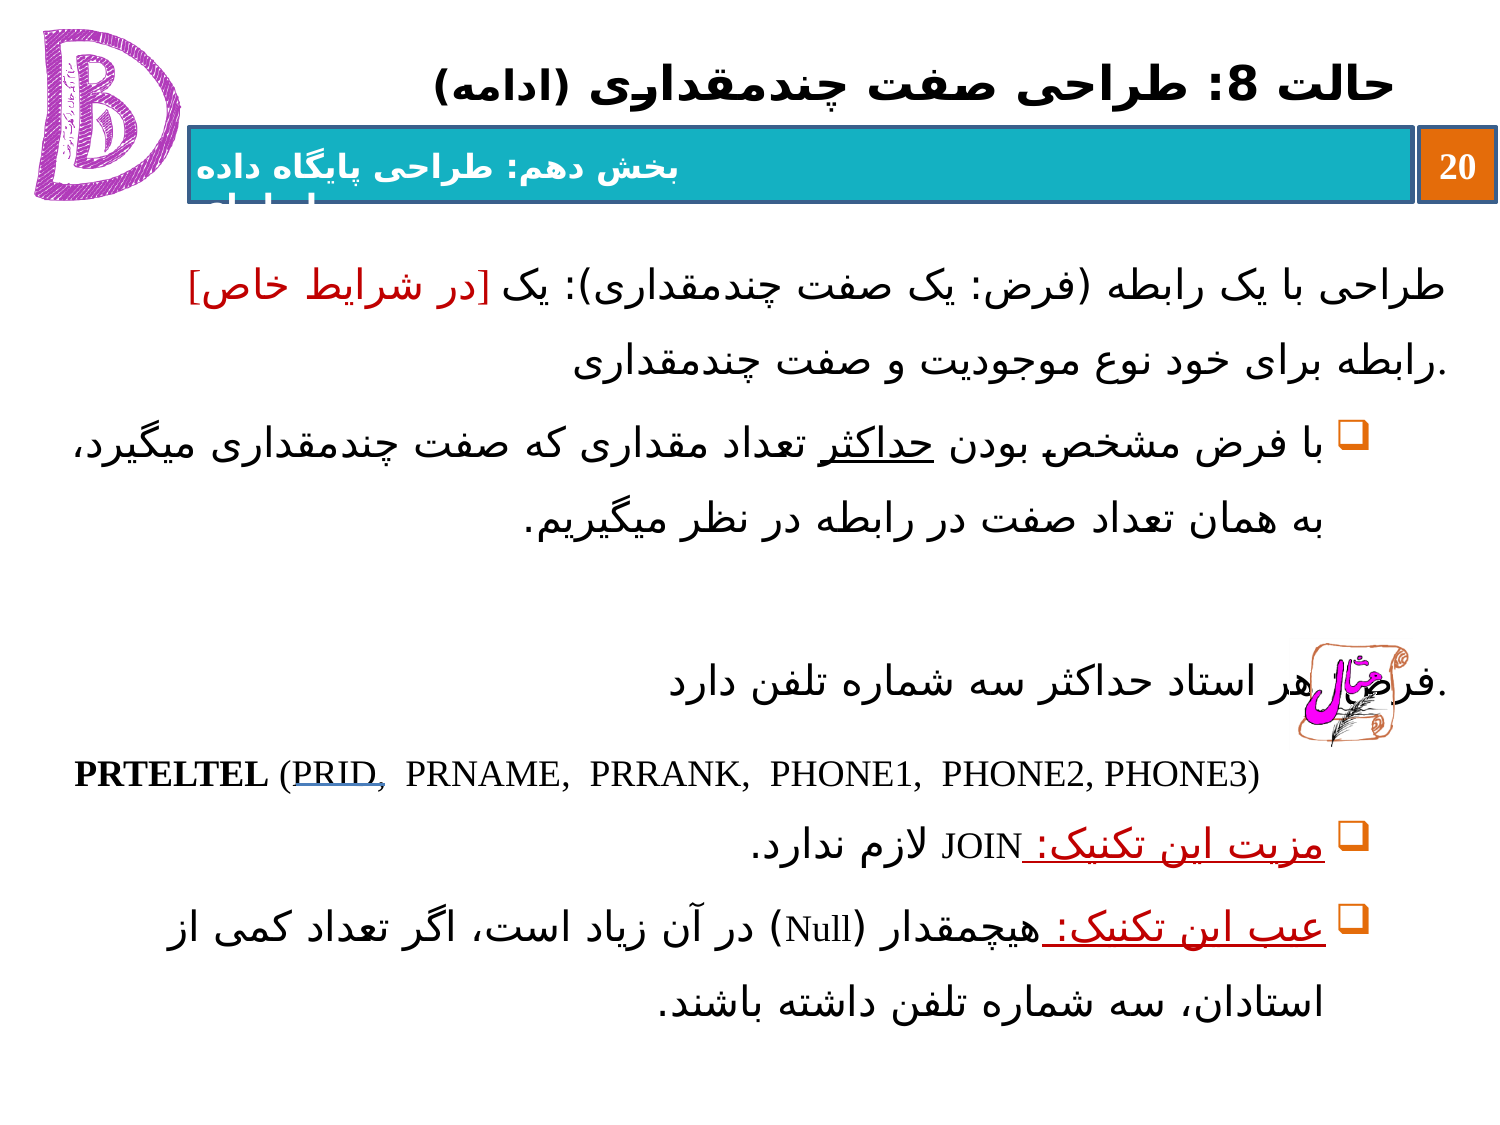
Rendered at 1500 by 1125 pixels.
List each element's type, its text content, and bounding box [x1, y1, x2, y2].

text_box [53, 694, 1301, 826]
picture [12, 21, 202, 212]
title حالت 8: طراحی صفت چندمقداری (ادامه) [237, 37, 1413, 125]
list [در شرایط خاص] طراحی با یک رابطه (فرض: یک صفت چندمقداری): یک رابطه برای خود نوع موجودیت و صفت چندمقداری. با فرض مشخص بودن حداکثر تعداد مقداری که صفت چندمقداری می‏گیرد، به همان تعداد صفت در رابطه در نظر می‏گیریم. فرض: هر استاد حداکثر سه شماره تلفن دارد. مزیت این تکنیک: JOIN لازم ندارد. عیب این تکنیک: هیچمقدار (Null) در آن زیاد است، اگر تعداد کمی از استادان، سه شماره تلفن داشته باشند. [37, 224, 1463, 1088]
picture [1289, 638, 1413, 752]
